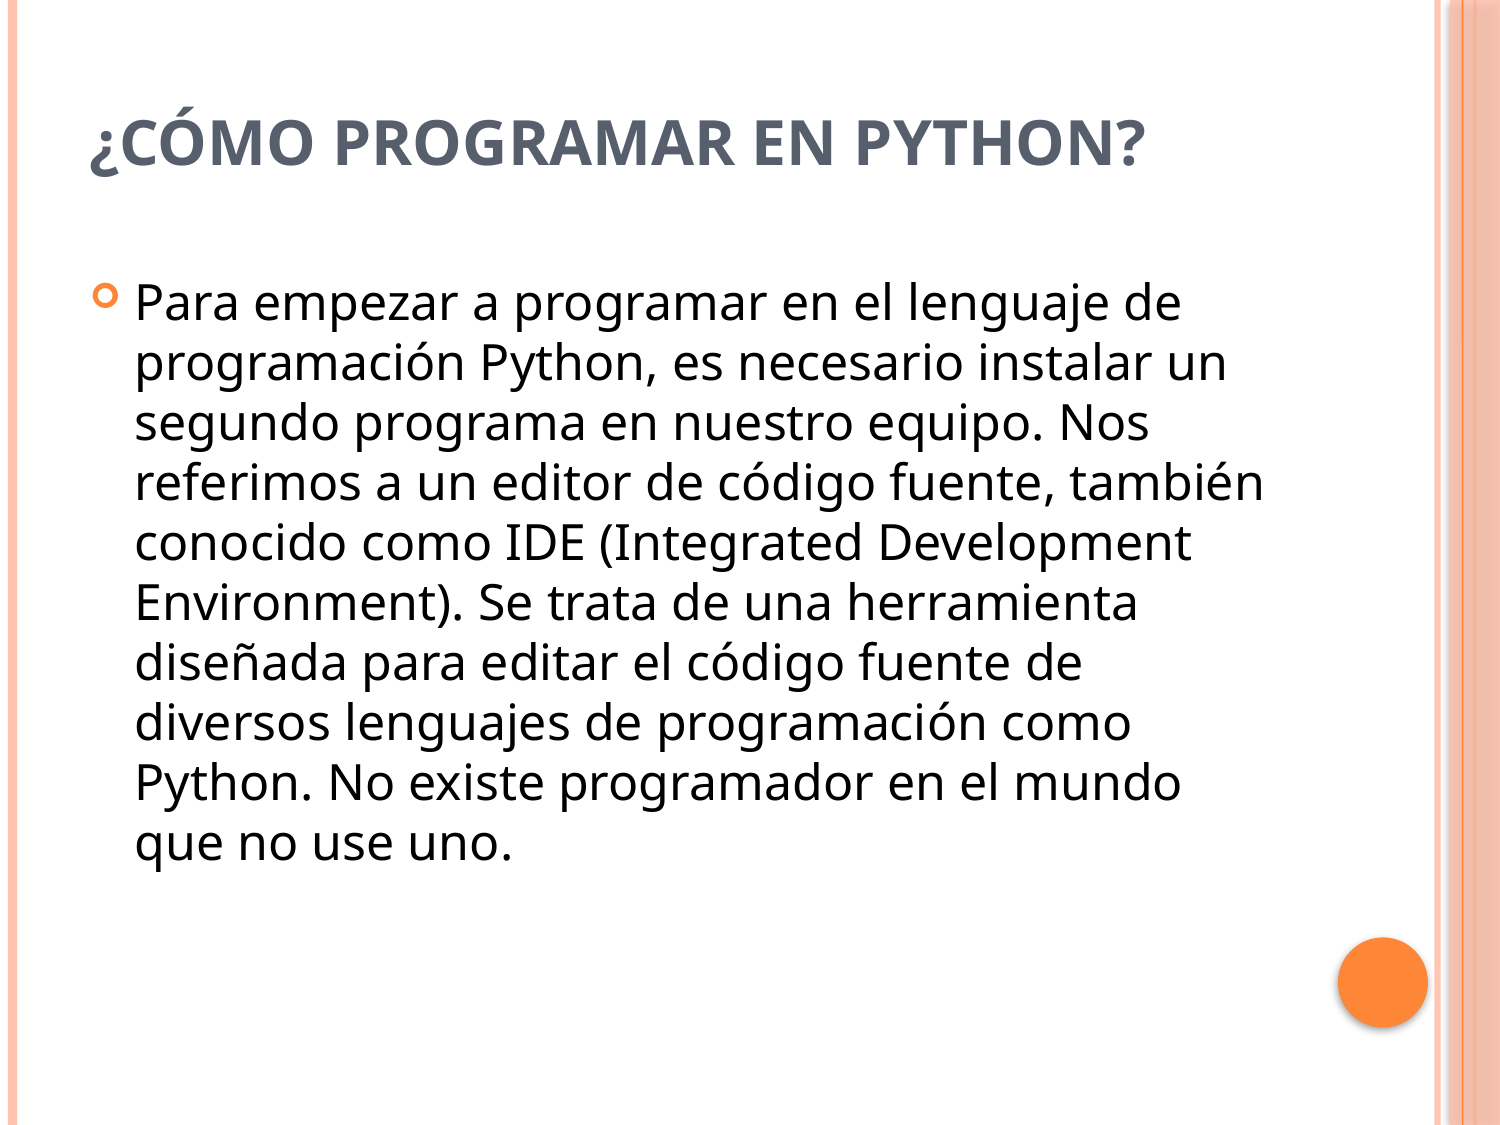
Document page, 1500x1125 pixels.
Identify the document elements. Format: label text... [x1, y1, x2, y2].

list Para empezar a programar en el lenguaje de programación Python, es necesario instalar un segundo programa en nuestro equipo. Nos referimos a un editor de código fuente, también conocido como IDE (Integrated Development Environment). Se trata de una herramienta diseñada para editar el código fuente de diversos lenguajes de programación como Python. No existe programador en el mundo que no use uno. [75, 262, 1300, 1062]
title ¿Cómo programar en Python? [75, 58, 1300, 186]
